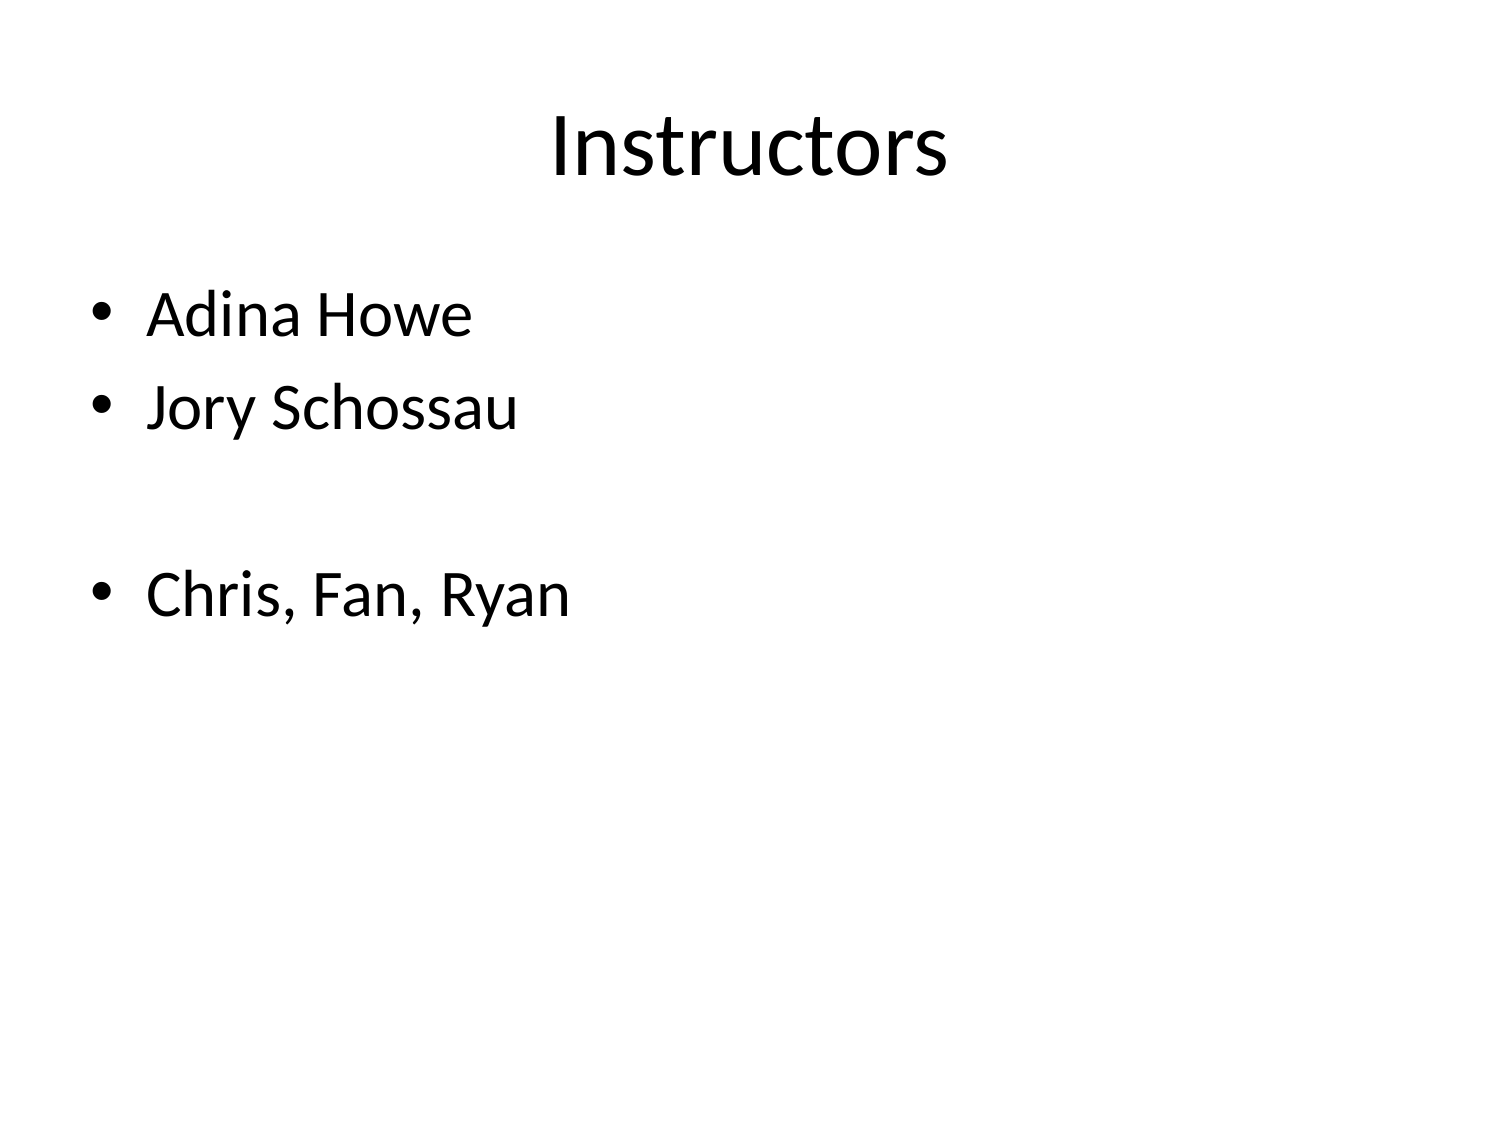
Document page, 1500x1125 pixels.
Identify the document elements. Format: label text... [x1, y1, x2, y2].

title Instructors [75, 45, 1425, 233]
list Adina Howe Jory Schossau Chris, Fan, Ryan [75, 262, 1425, 1005]
